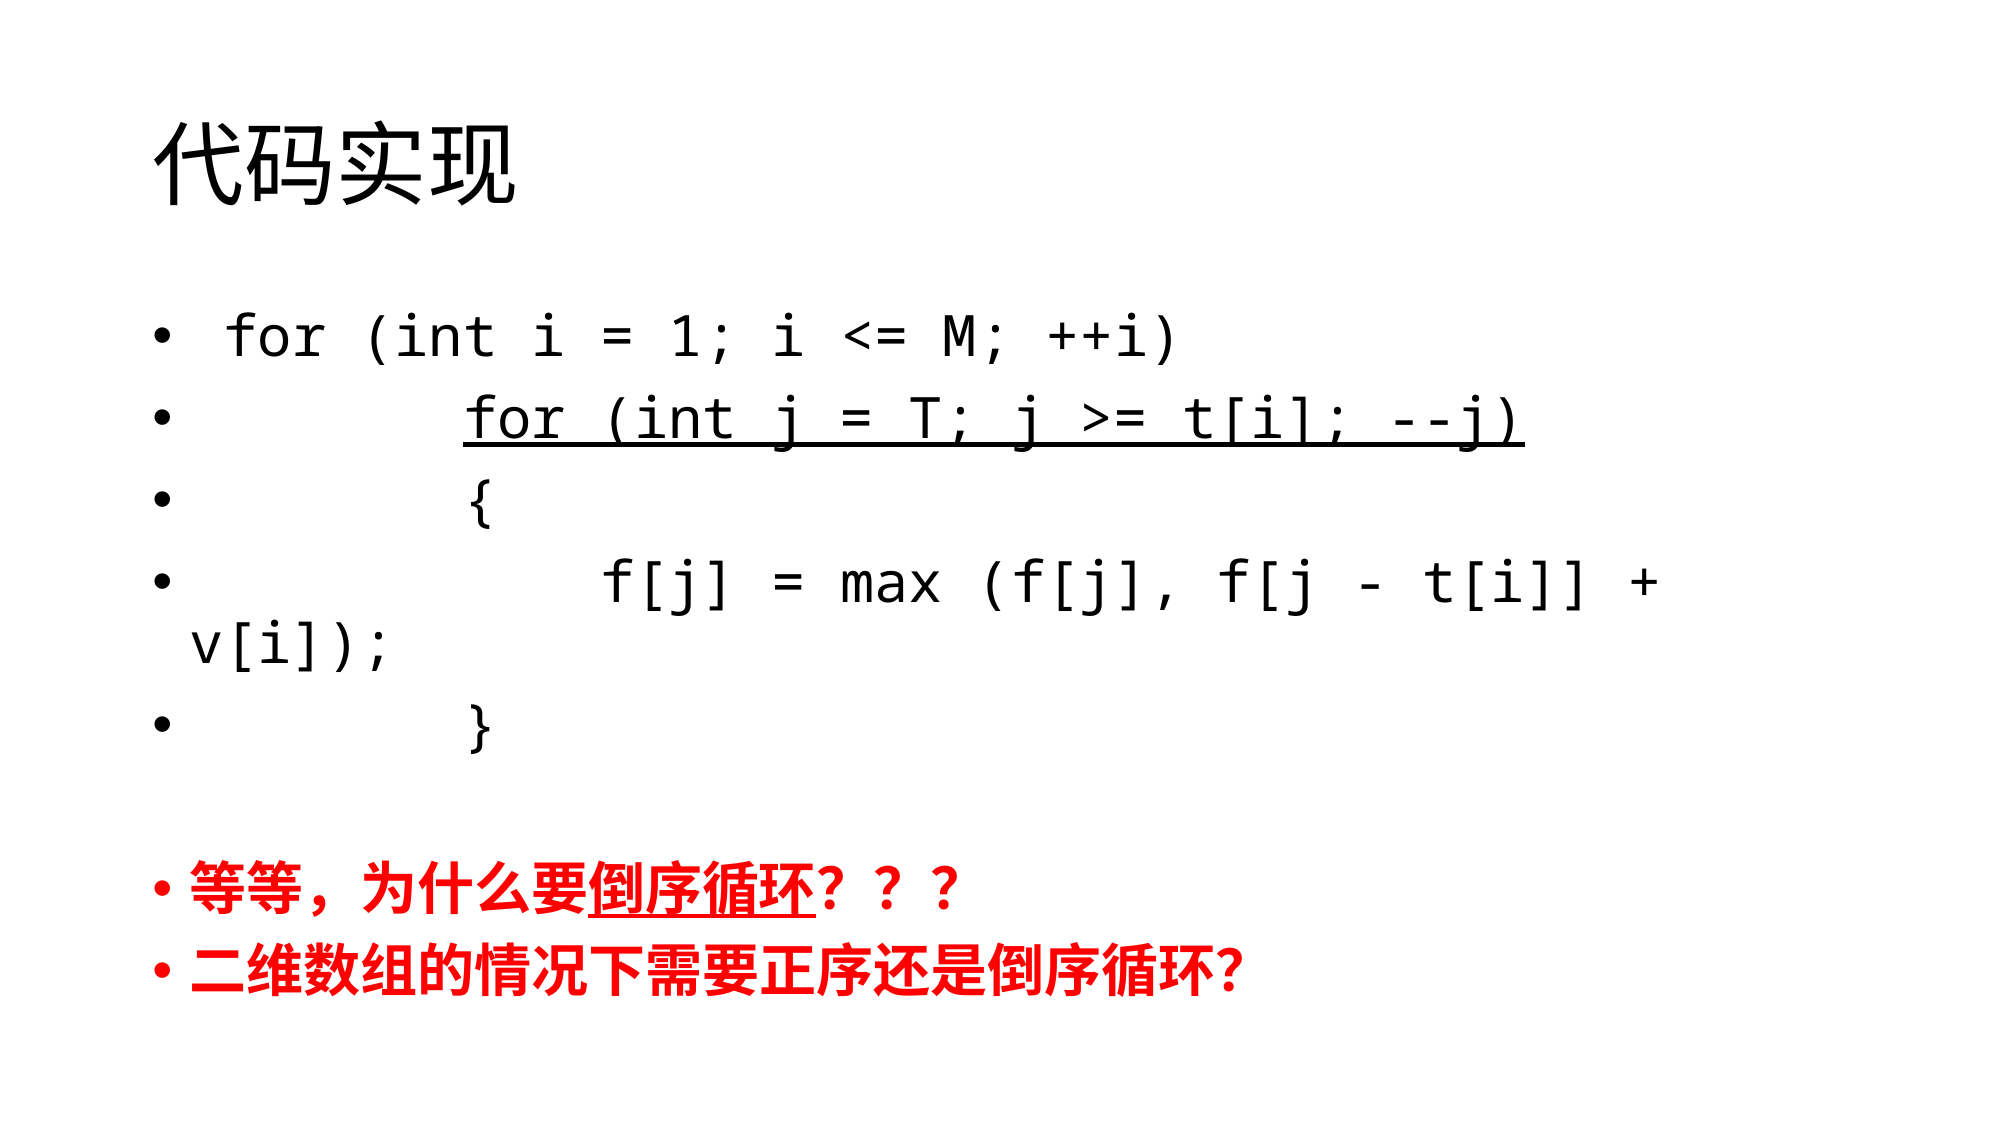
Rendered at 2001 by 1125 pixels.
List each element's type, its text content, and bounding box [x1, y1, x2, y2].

title 代码实现 [137, 59, 1863, 278]
list for (int i = 1; i <= M; ++i) for (int j = T; j >= t[i]; --j) { f[j] = max (f[j], f[j - t[i]] + v[i]); } 等等，为什么要倒序循环？？？ 二维数组的情况下需要正序还是倒序循环？ [137, 299, 1863, 1014]
